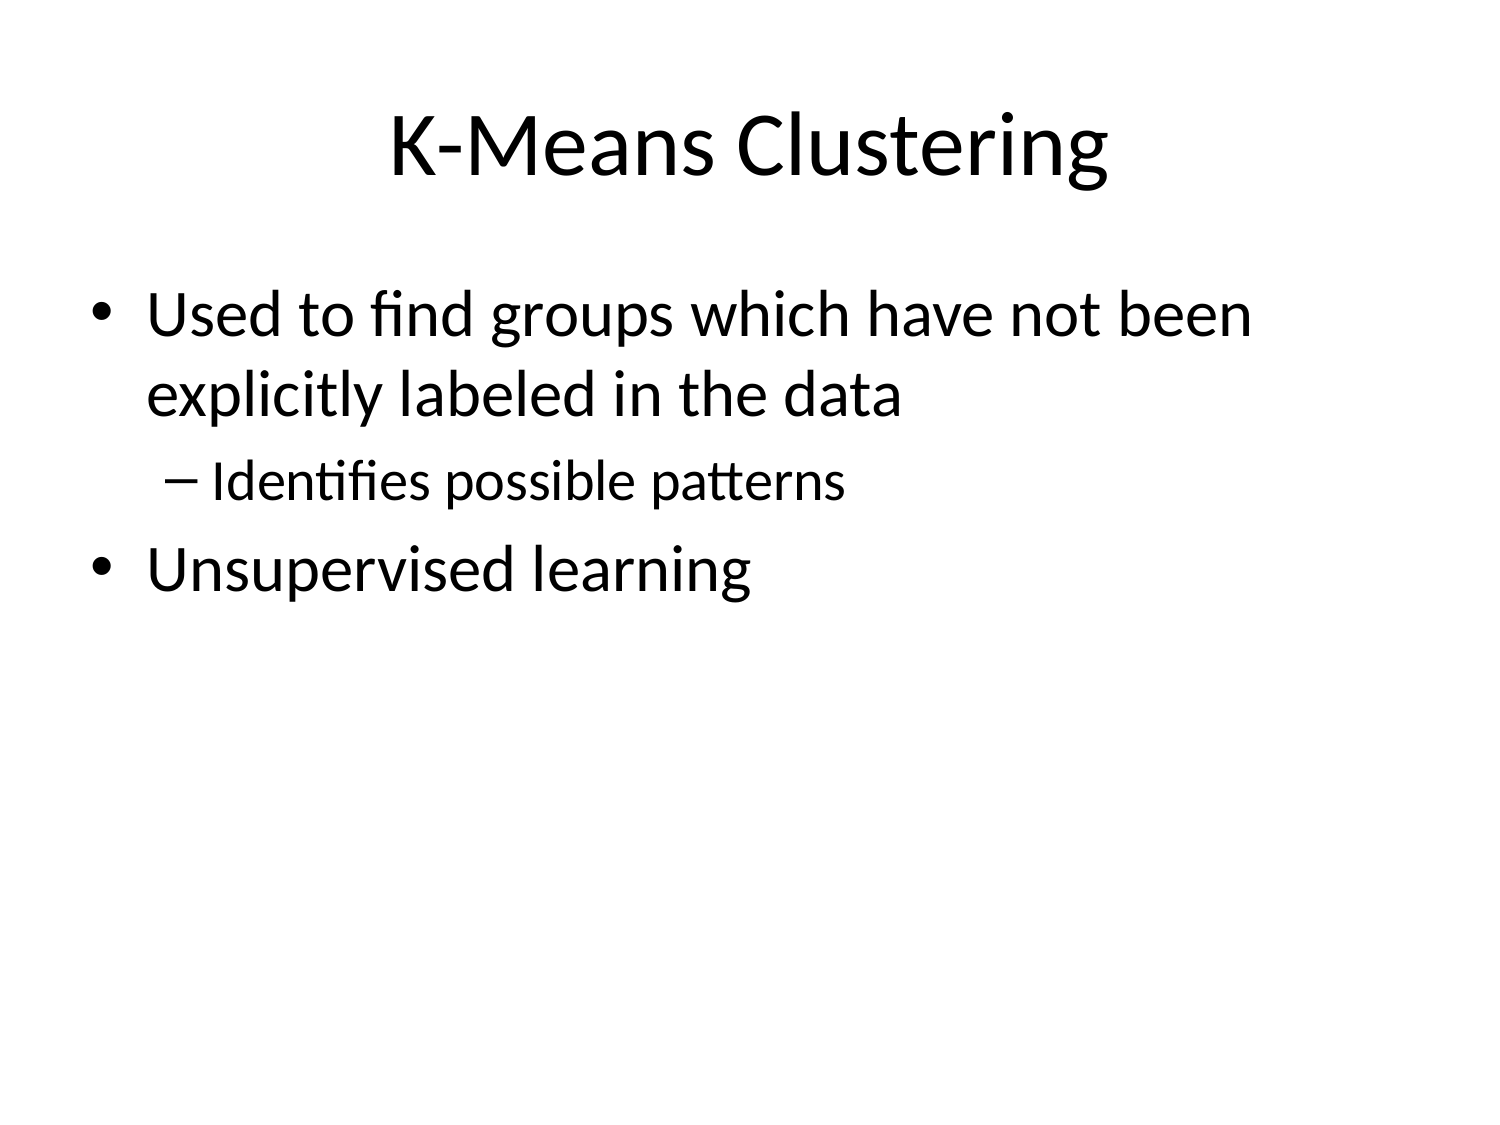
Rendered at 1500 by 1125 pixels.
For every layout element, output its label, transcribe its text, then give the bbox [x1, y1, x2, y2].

list Used to find groups which have not been explicitly labeled in the data Identifies possible patterns Unsupervised learning [75, 262, 1425, 1005]
title K-Means Clustering [75, 45, 1425, 233]
